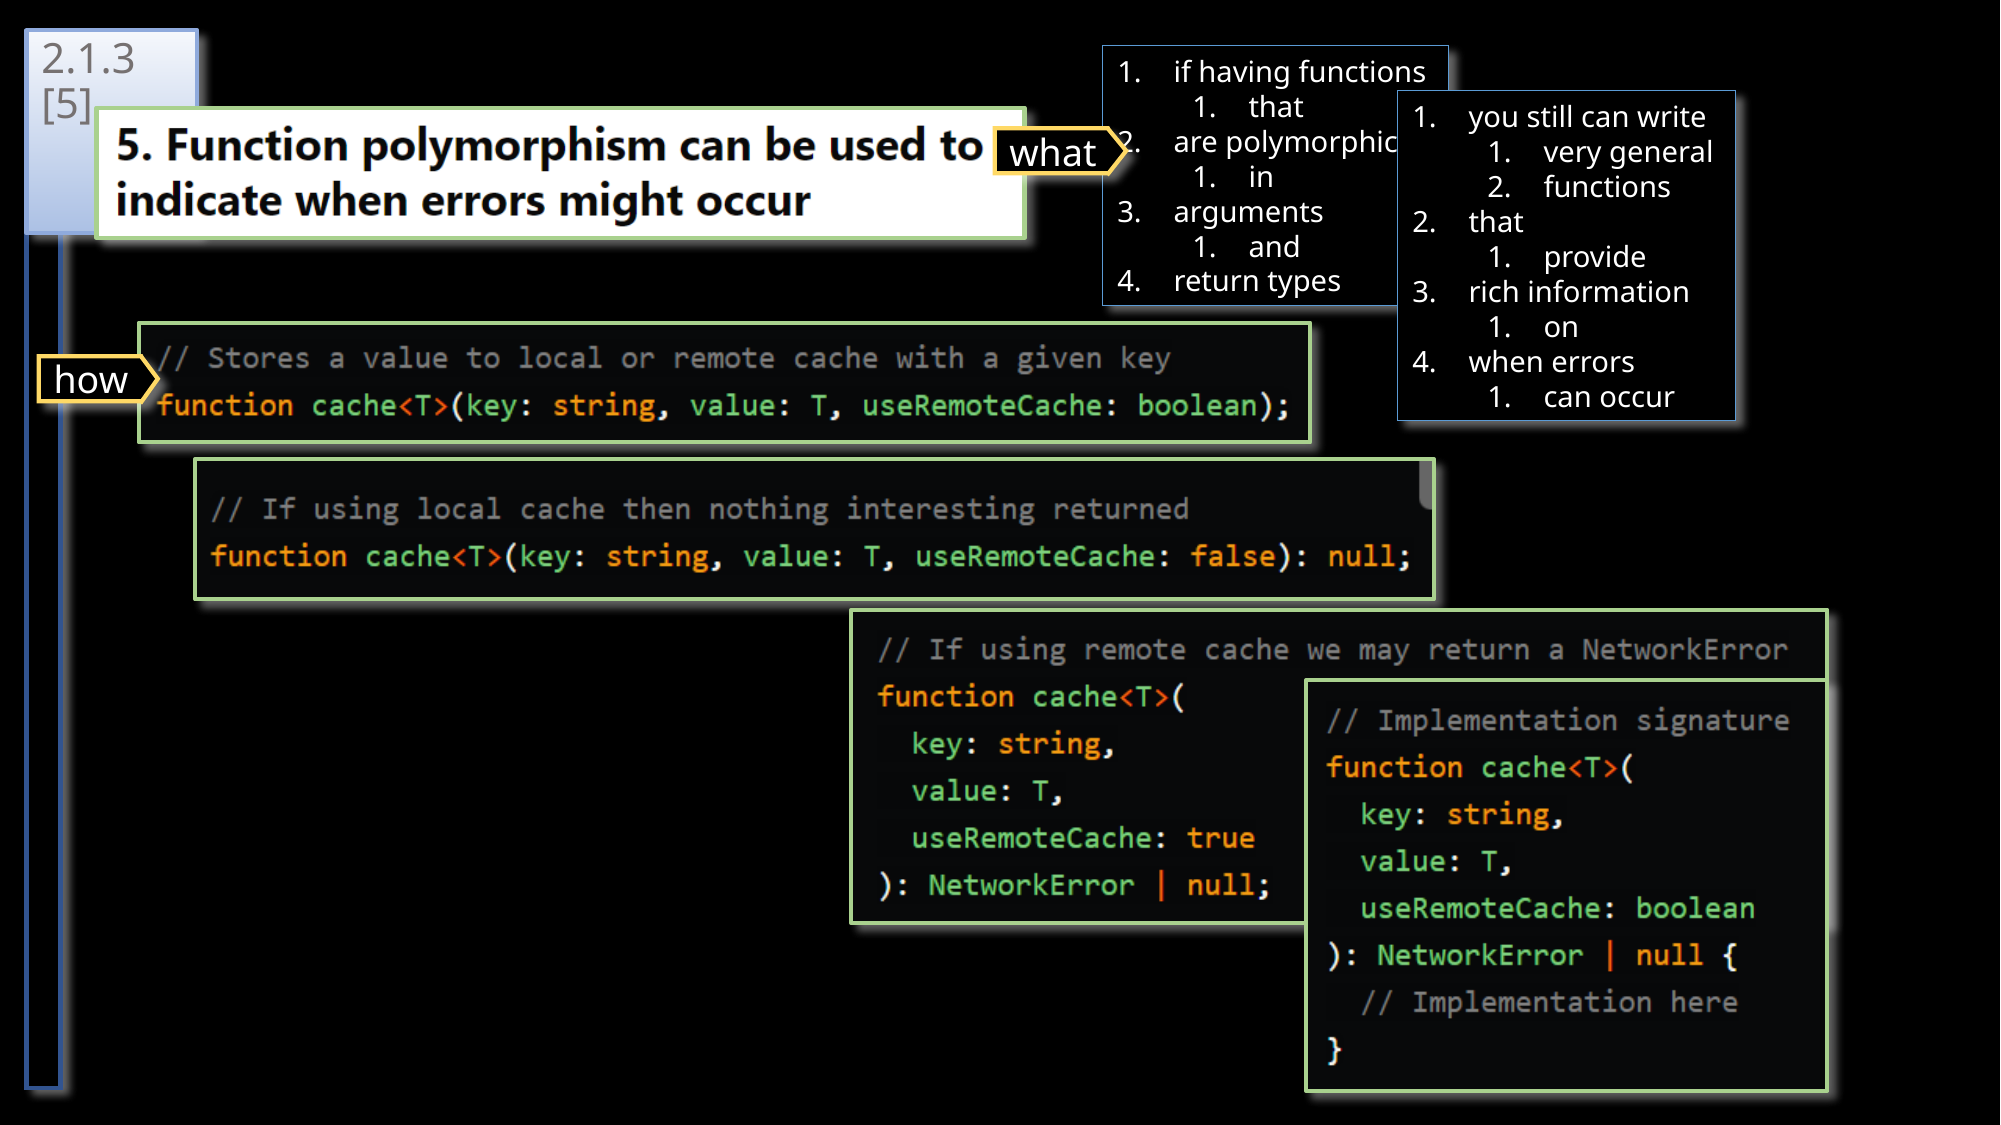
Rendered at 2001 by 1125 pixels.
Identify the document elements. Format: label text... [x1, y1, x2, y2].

picture [140, 324, 1309, 441]
picture [197, 461, 1432, 598]
picture [853, 611, 1826, 1089]
title 2.1.3 [5] [26, 30, 198, 234]
text_box what [1023, 128, 1127, 174]
text_box you still can write very general functions that provide rich information on when errors can occur [1397, 90, 1736, 421]
text_box if having functions that are polymorphic in arguments and return types [1102, 45, 1449, 306]
text_box how [38, 356, 140, 402]
text_box [26, 234, 61, 1088]
picture [98, 109, 1023, 236]
